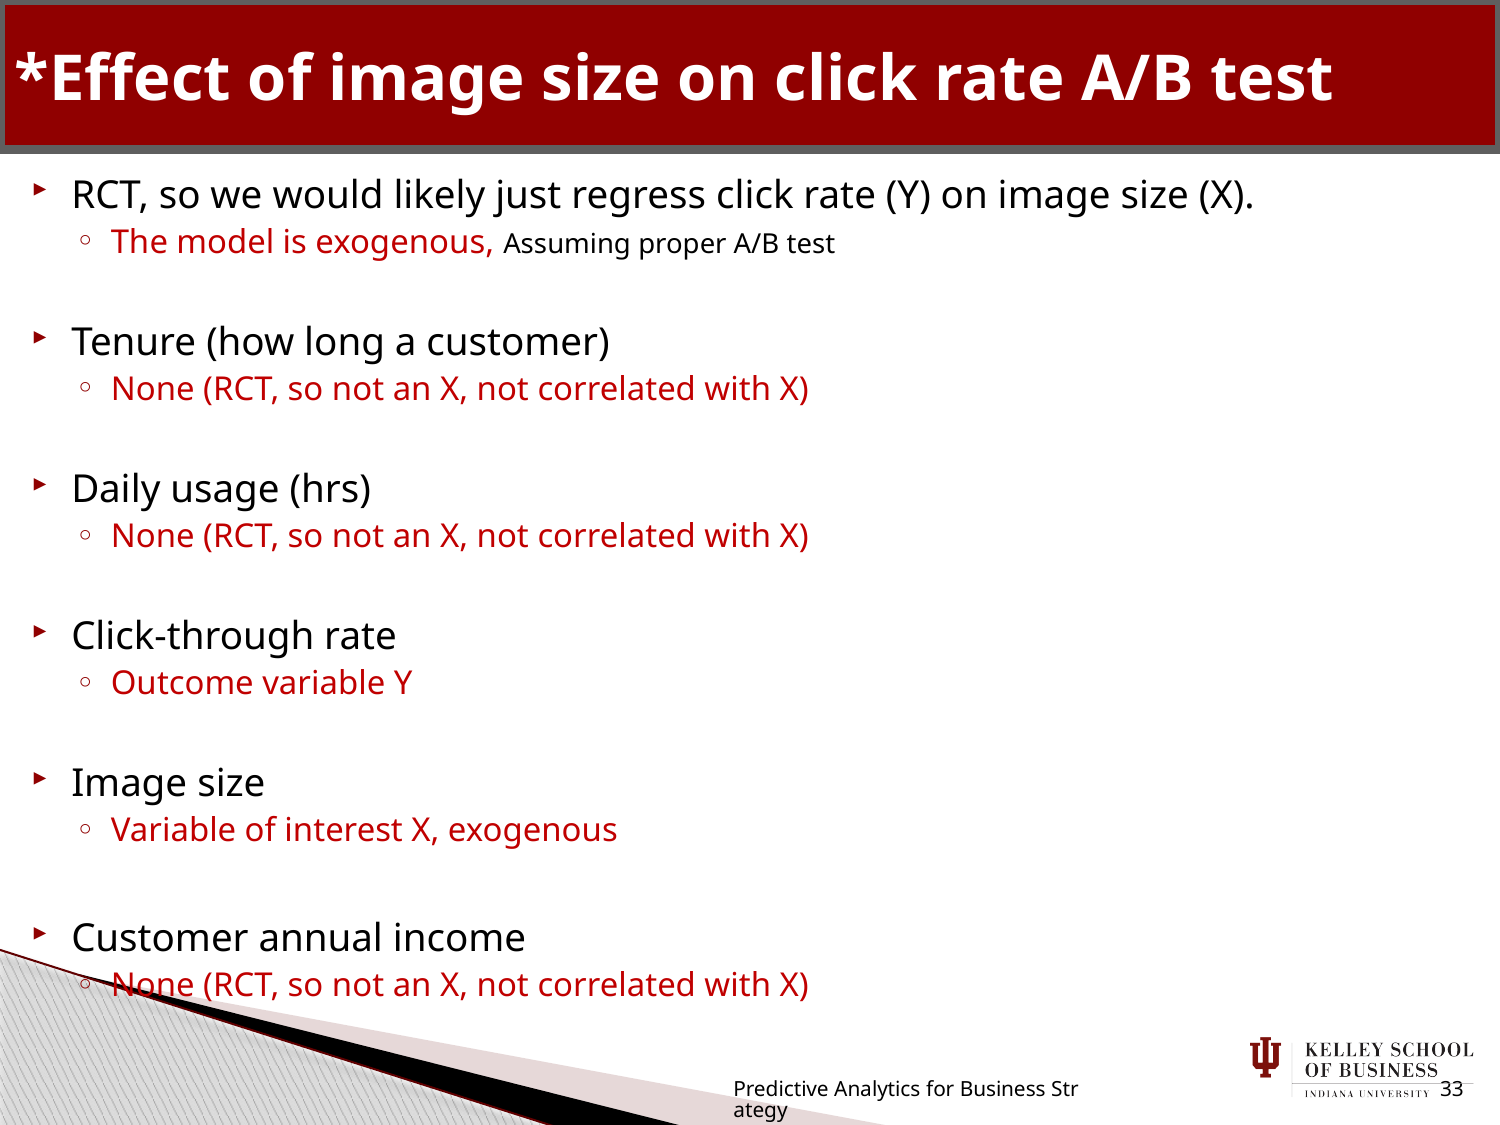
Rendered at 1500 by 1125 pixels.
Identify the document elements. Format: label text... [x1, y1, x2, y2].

title *Effect of image size on click rate A/B test [0, 0, 1500, 154]
slide_number 33 [1468, 1107, 1479, 1112]
list RCT, so we would likely just regress click rate (Y) on image size (X). The model is exogenous, Assuming proper A/B test Tenure (how long a customer) None (RCT, so not an X, not correlated with X) Daily usage (hrs) None (RCT, so not an X, not correlated with X) Click-through rate Outcome variable Y Image size Variable of interest X, exogenous Customer annual income None (RCT, so not an X, not correlated with X) [0, 162, 1500, 1013]
footer Predictive Analytics for Business Strategy [718, 1051, 1105, 1112]
picture [1249, 1037, 1476, 1101]
